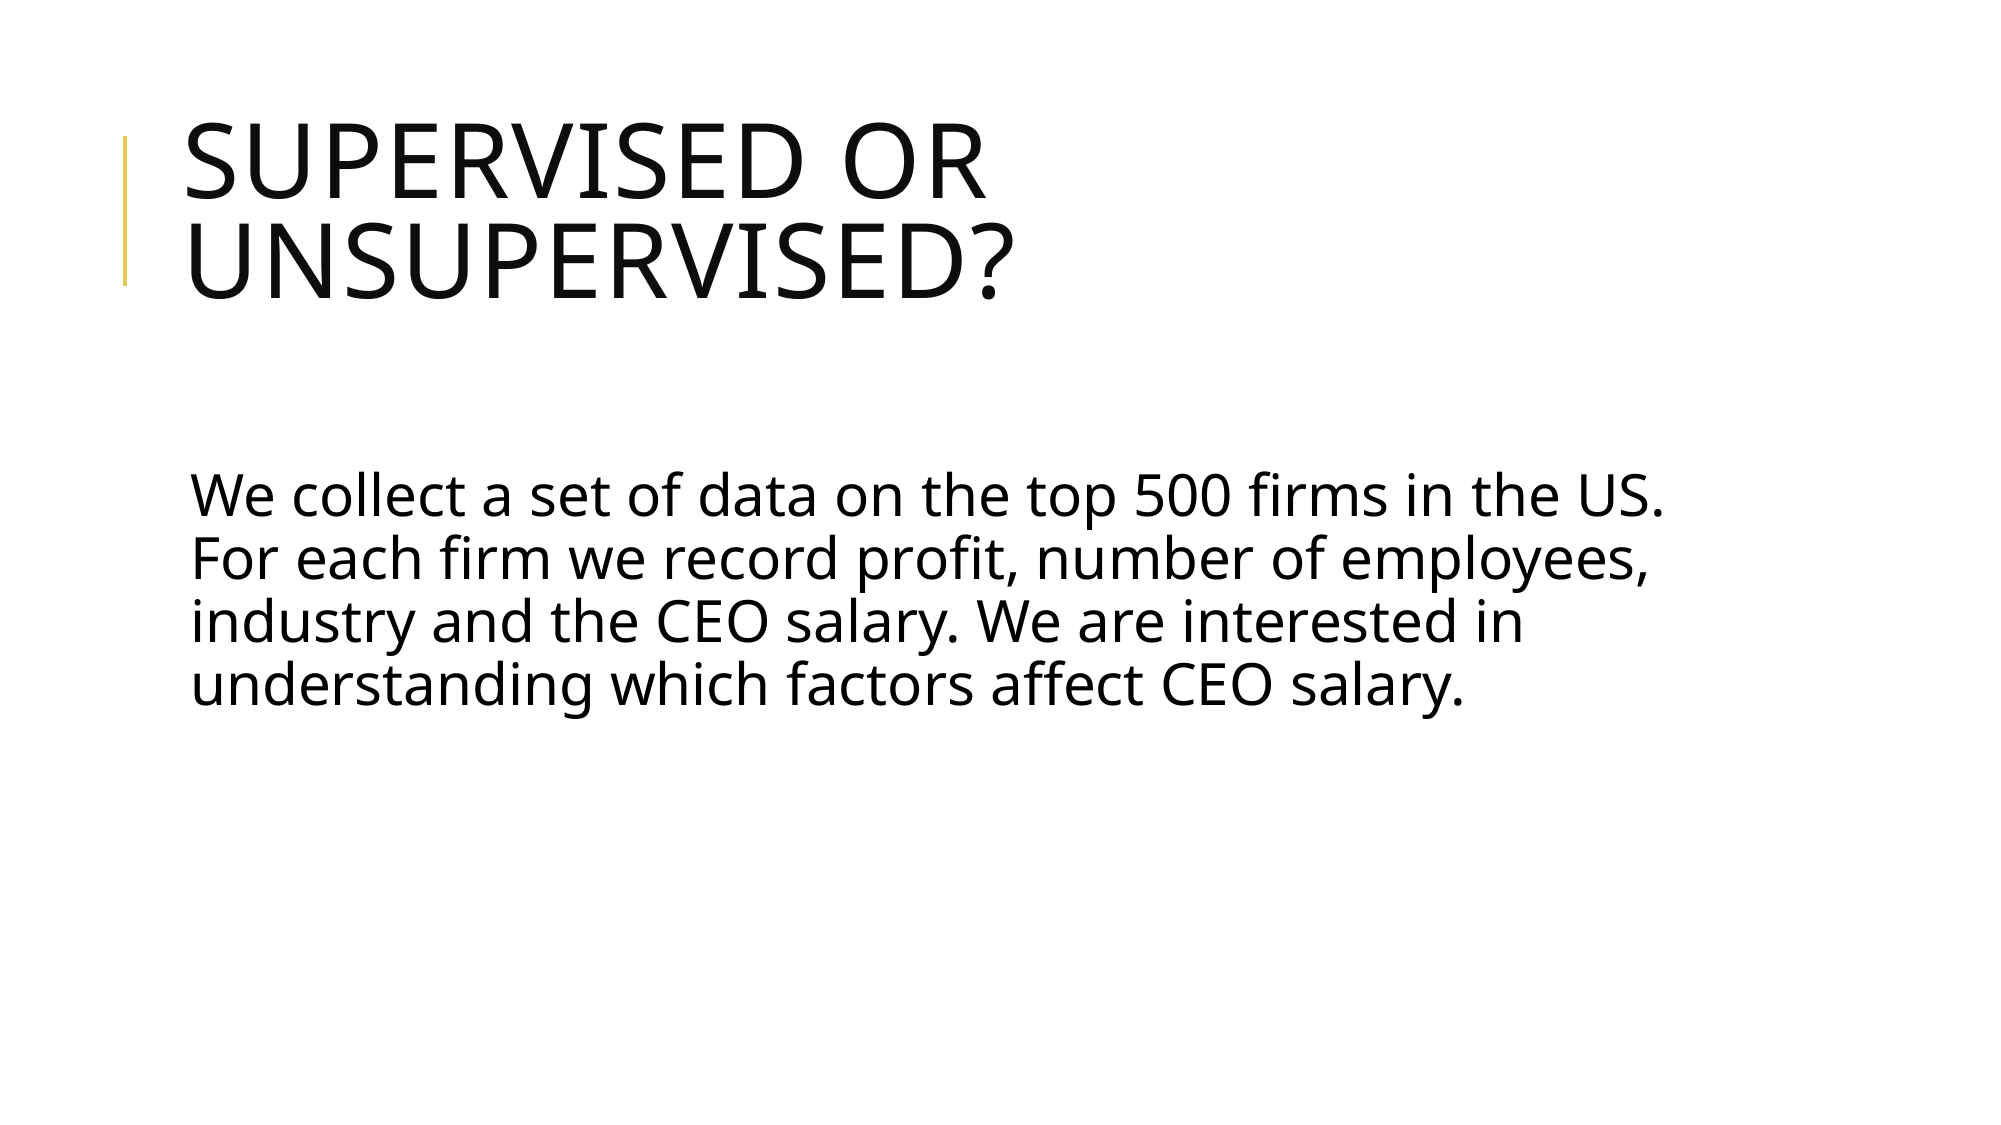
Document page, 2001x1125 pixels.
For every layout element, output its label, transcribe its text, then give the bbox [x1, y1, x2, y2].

title Supervised or unsupervised? [168, 96, 1763, 342]
list We collect a set of data on the top 500 firms in the US. For each firm we record profit, number of employees, industry and the CEO salary. We are interested in understanding which factors affect CEO salary. [168, 375, 1763, 1035]
